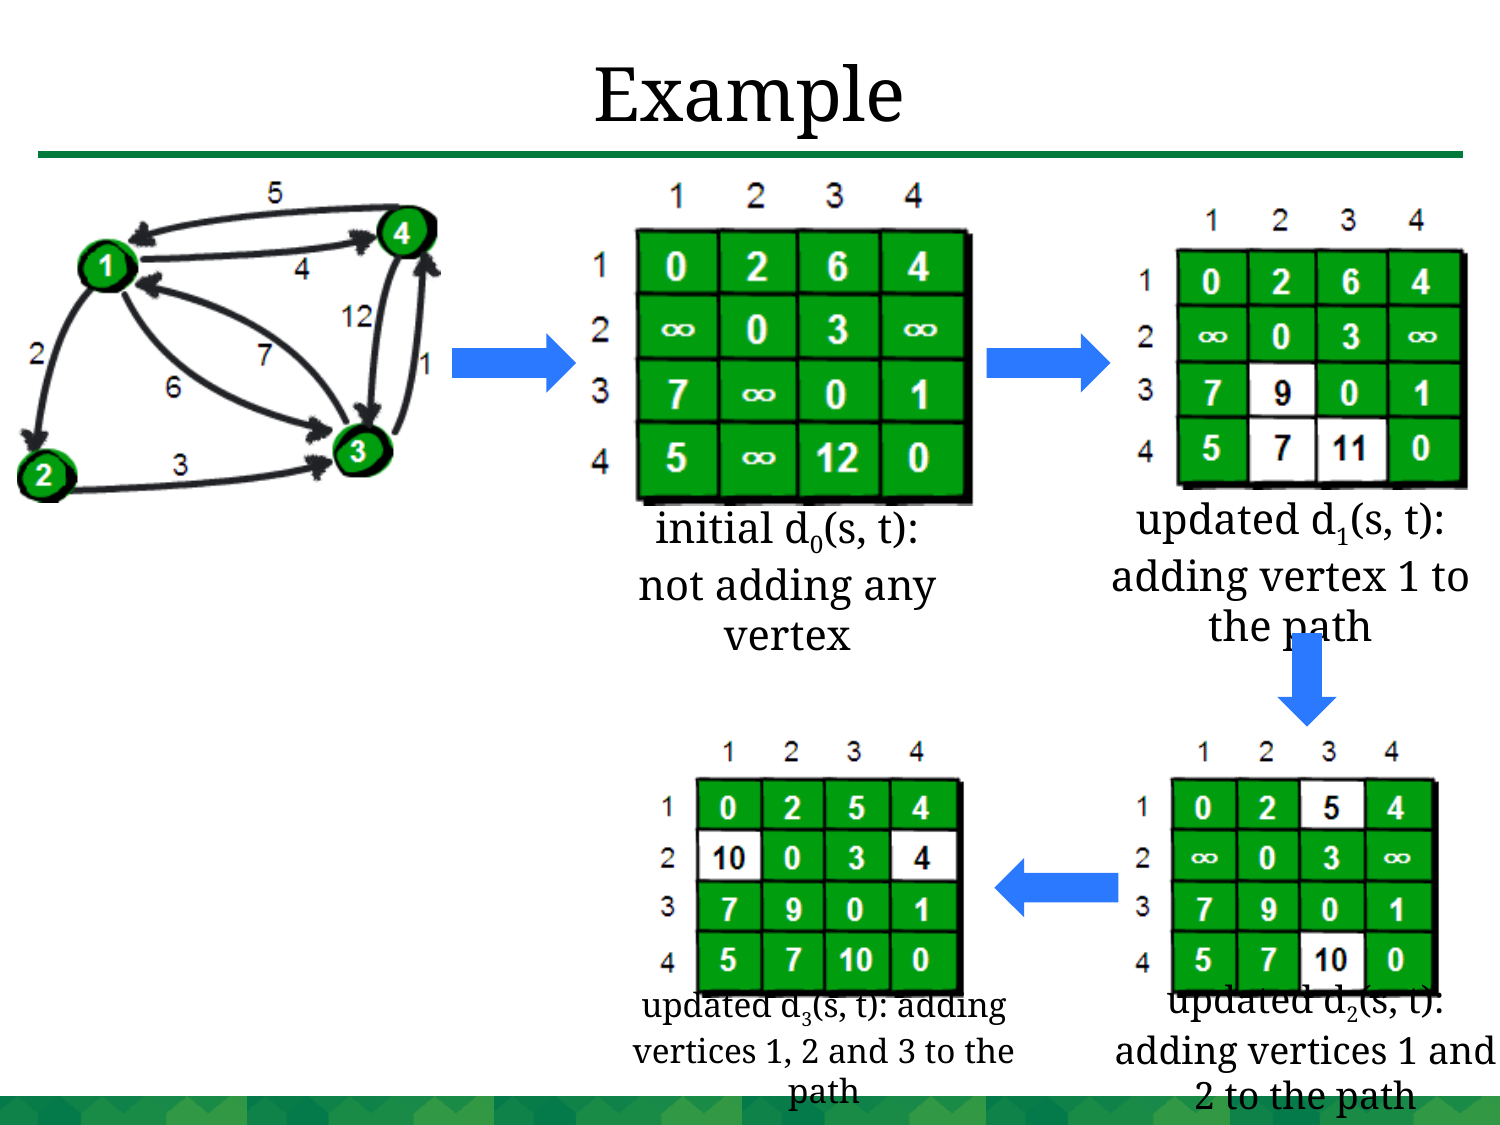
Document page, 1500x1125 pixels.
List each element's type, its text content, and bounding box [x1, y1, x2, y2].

text_box [451, 330, 578, 396]
picture [1133, 202, 1480, 490]
picture [657, 735, 975, 998]
text_box [987, 330, 1112, 396]
picture [0, 1096, 1500, 1125]
text_box updated d3(s, t): adding vertices 1, 2 and 3 to the path [610, 994, 1038, 1096]
text_box initial d0(s, t): not adding any vertex [602, 525, 973, 634]
picture [17, 175, 441, 503]
text_box [1274, 632, 1340, 729]
picture [1131, 735, 1450, 998]
text_box Example [36, 27, 1463, 155]
picture [587, 175, 987, 506]
text_box updated d1(s, t): adding vertex 1 to the path [1076, 494, 1500, 649]
text_box updated d2(s, t): adding vertices 1 and 2 to the path [1091, 993, 1500, 1096]
